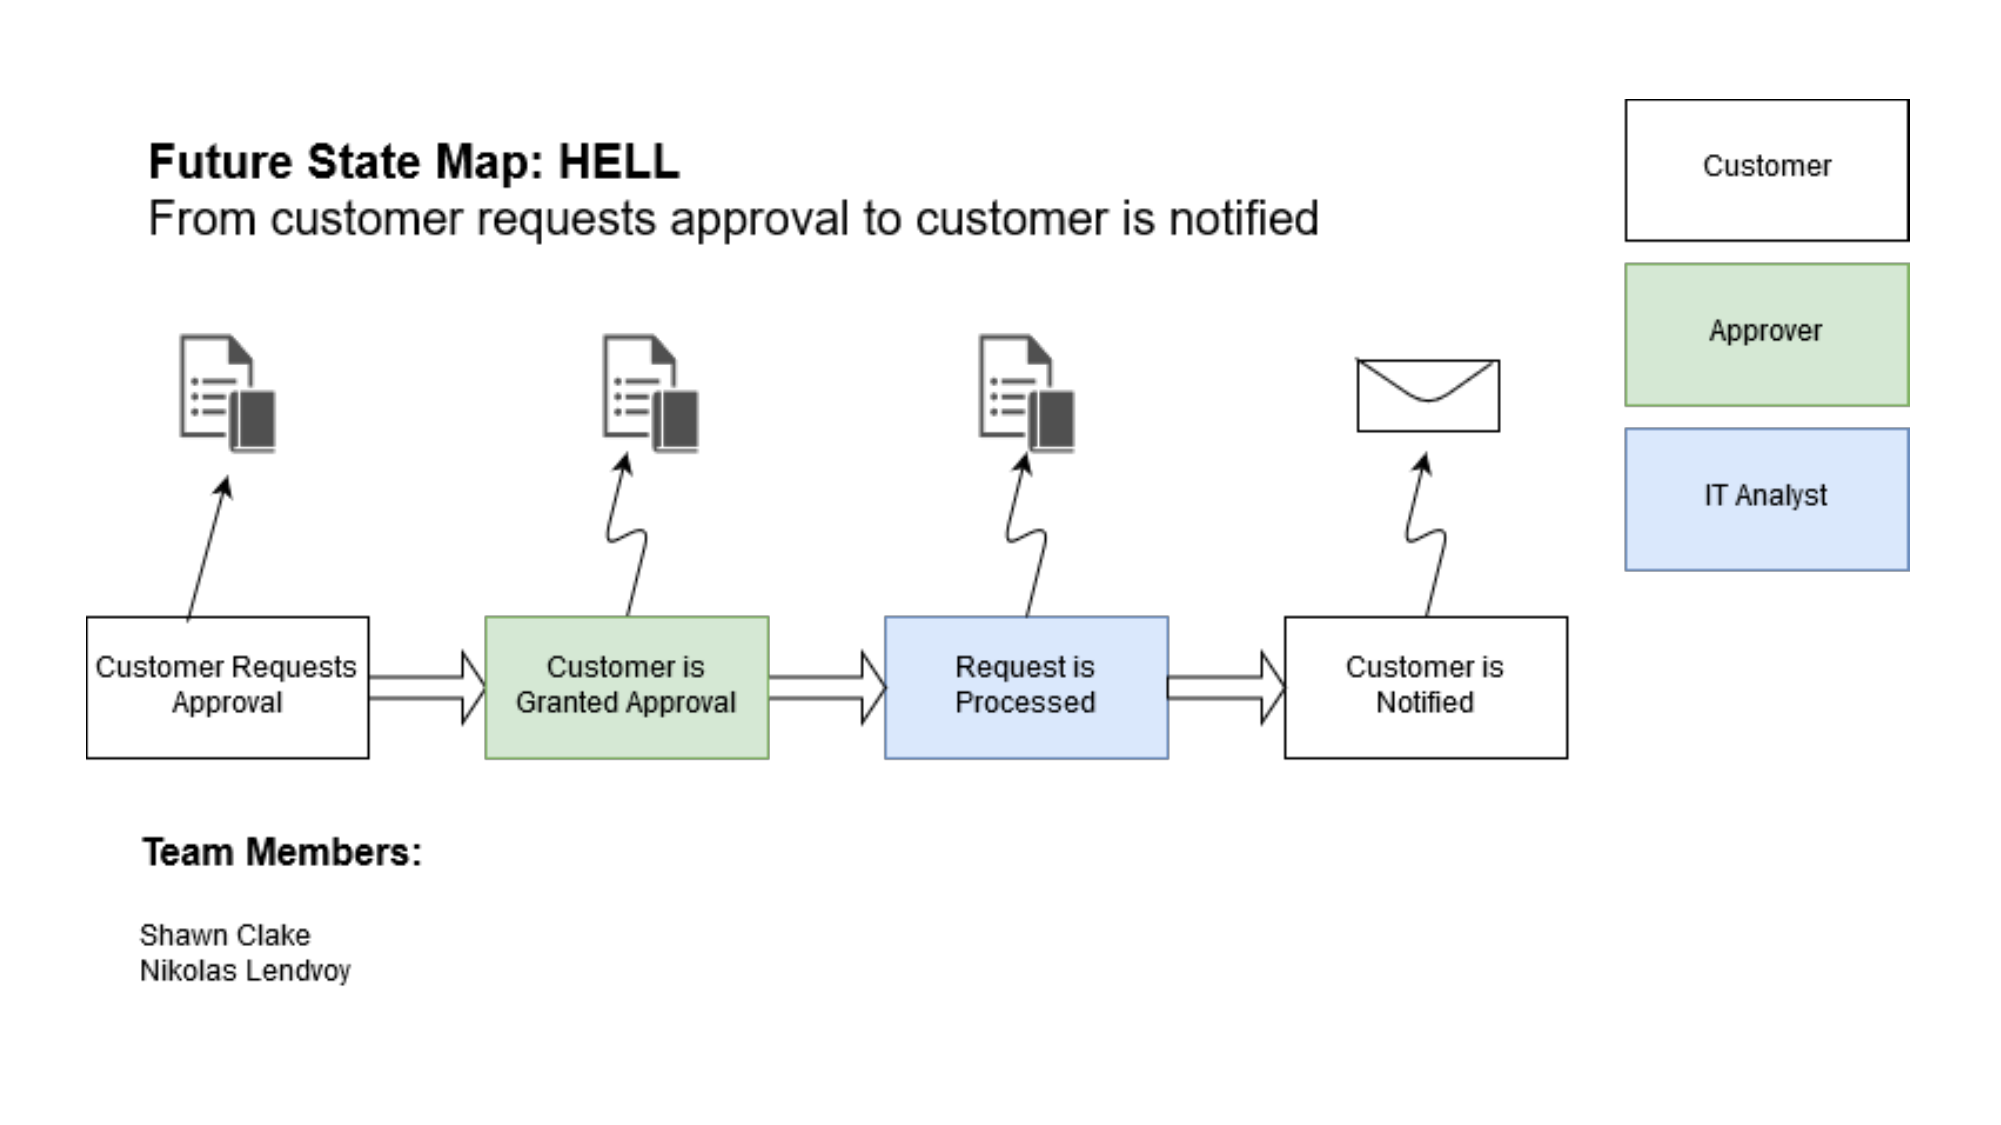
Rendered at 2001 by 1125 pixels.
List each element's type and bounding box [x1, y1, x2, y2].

picture [86, 99, 1910, 1019]
